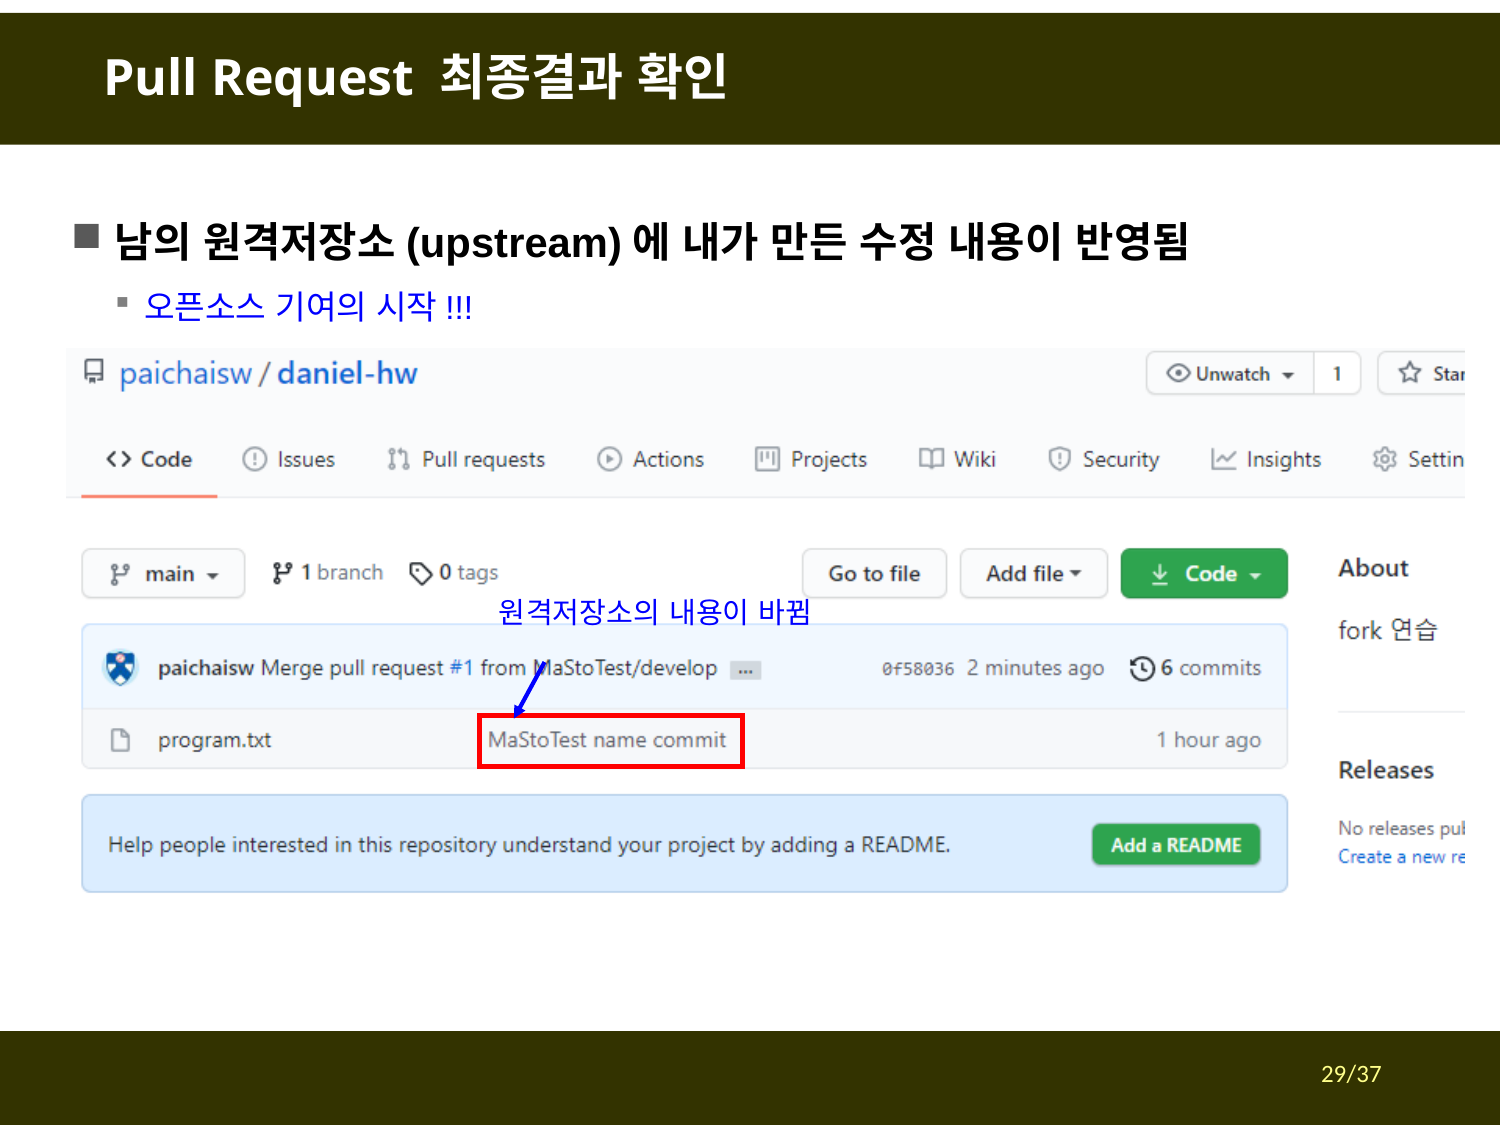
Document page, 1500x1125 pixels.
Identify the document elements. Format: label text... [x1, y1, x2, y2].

title Pull Request 최종결과 확인 [88, 31, 1441, 126]
slide_number 29/37 [1059, 1042, 1397, 1103]
picture [66, 348, 1465, 904]
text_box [513, 662, 545, 719]
text_box 남의 원격저장소(upstream)에 내가 만든 수정 내용이 반영됨 오픈소스 기여의 시작!!! [56, 183, 1474, 373]
